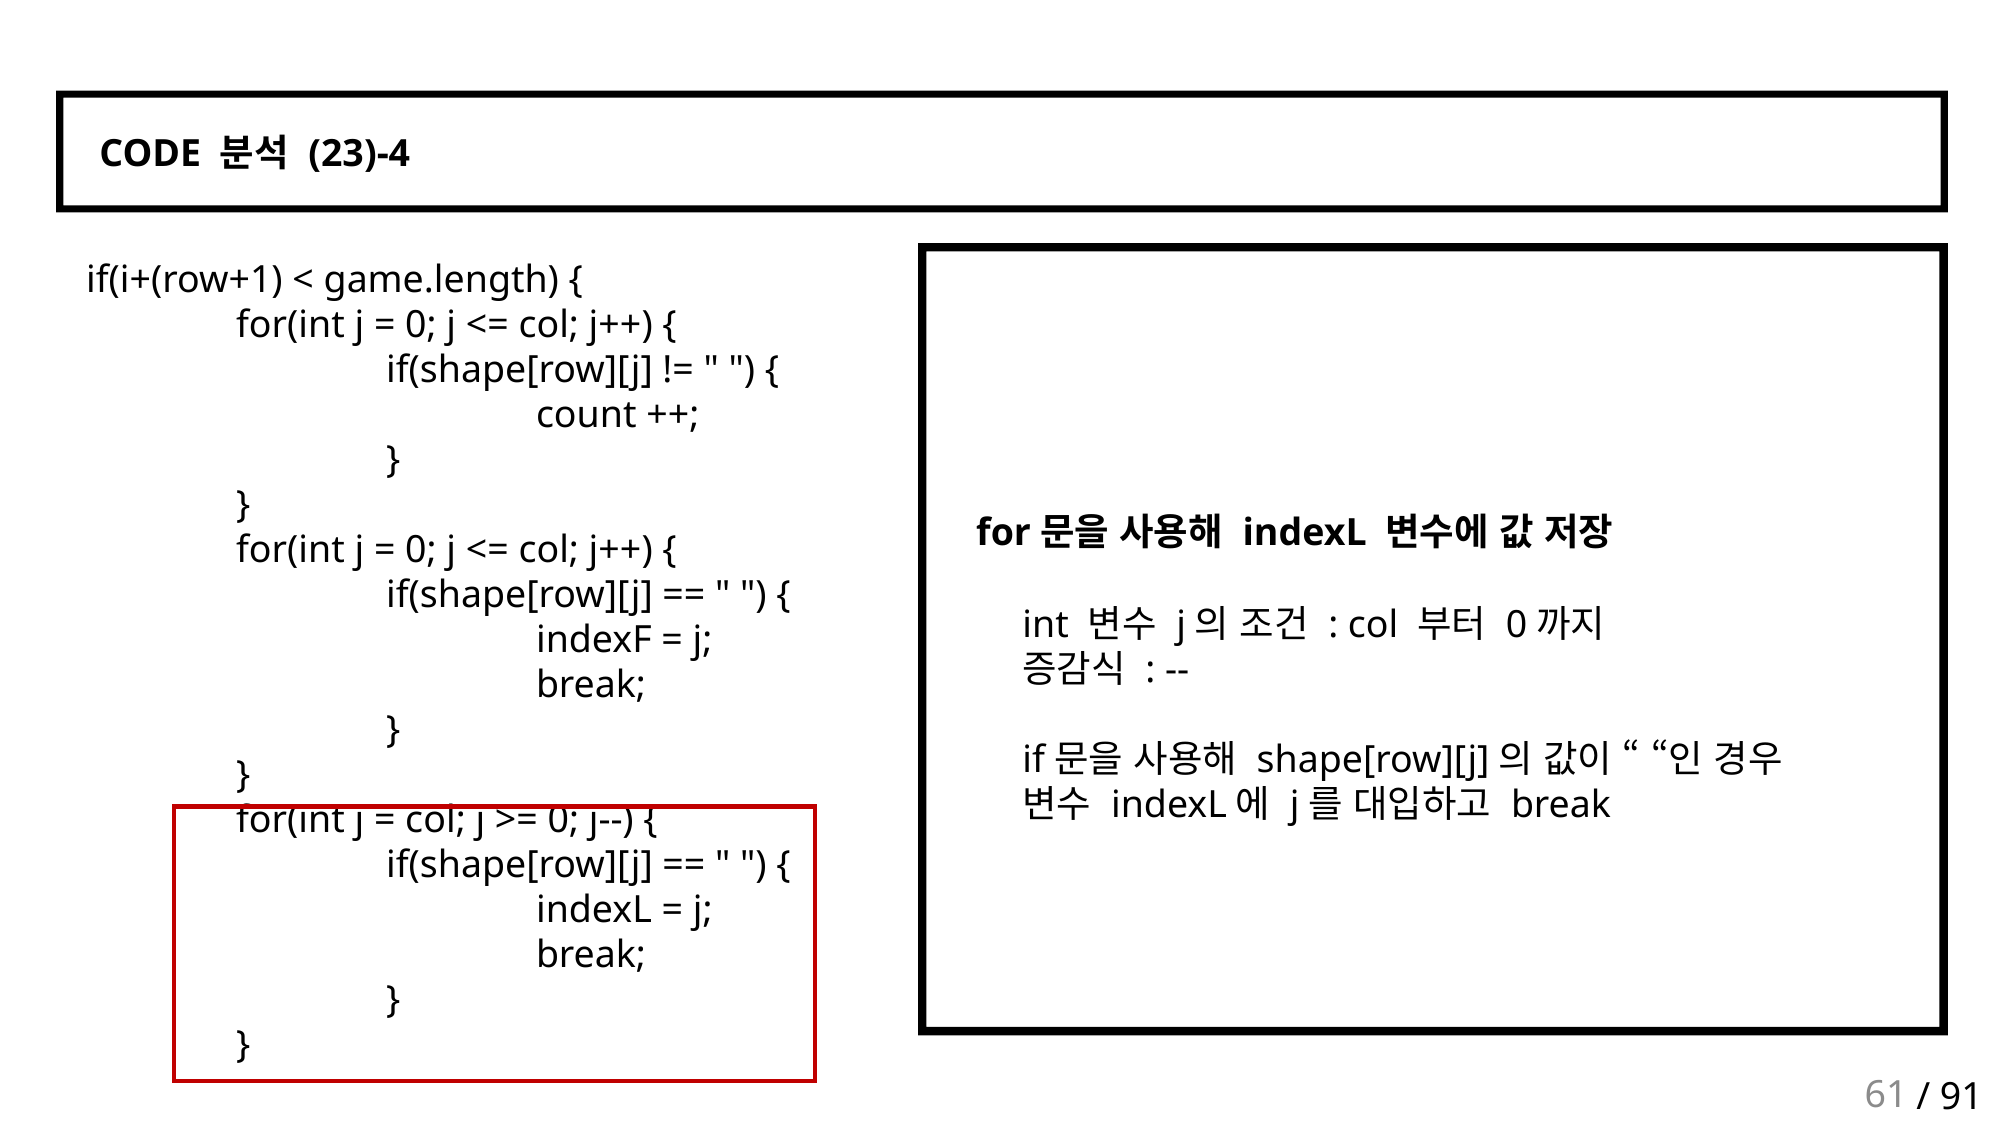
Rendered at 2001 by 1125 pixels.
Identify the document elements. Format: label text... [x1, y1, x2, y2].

text_box [917, 242, 1949, 1036]
text_box CODE 분석 (23)-4 [84, 121, 426, 181]
text_box [173, 805, 816, 1082]
text_box for문을 사용해 indexL 변수에 값 저장 [961, 500, 1629, 561]
text_box if(i+(row+1) < game.length) { for(int j = 0; j <= col; j++) { if(shape[row][j] != " ") { count ++; } } for(int j = 0; j <= col; j++) { if(shape[row][j] == " ") { indexF = j; break; } } for(int j = col; j >= 0; j--) { if(shape[row][j] == " ") { indexL = j; break; } } [0, 247, 806, 1073]
text_box int 변수 j의 조건 : col 부터 0까지 증감식 : -- if문을 사용해 shape[row][j]의 값이 “ “인 경우 변수 indexL에 j를 대입하고 break [1007, 592, 1799, 832]
slide_number 61 [1472, 1065, 1923, 1125]
text_box [55, 90, 1949, 214]
